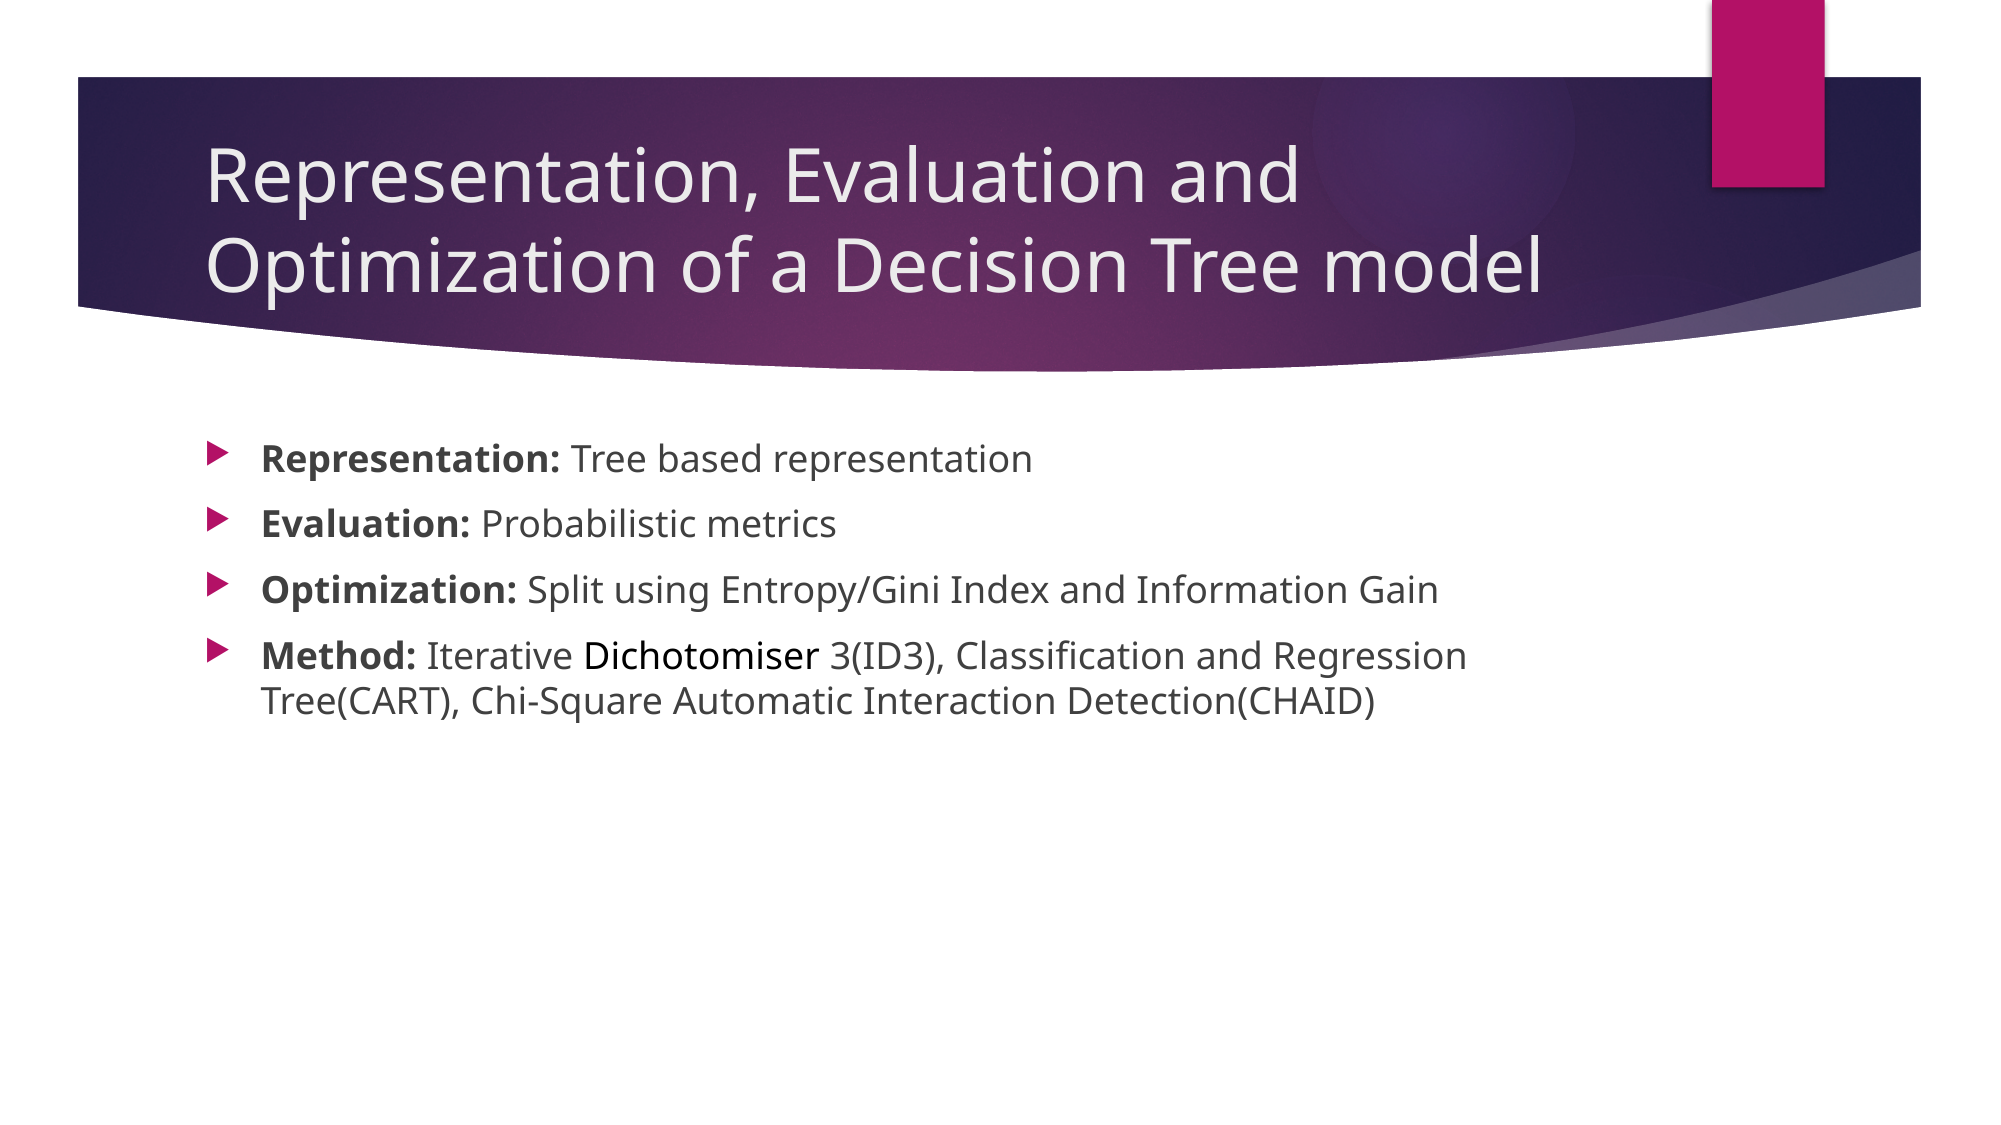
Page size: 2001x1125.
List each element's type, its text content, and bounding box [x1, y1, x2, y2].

title Representation, Evaluation and Optimization of a Decision Tree model [189, 159, 1627, 276]
list Representation: Tree based representation Evaluation: Probabilistic metrics Optimization: Split using Entropy/Gini Index and Information Gain Method: Iterative Dichotomiser 3(ID3), Classification and Regression Tree(CART), Chi-Square Automatic Interaction Detection(CHAID) [189, 427, 1638, 988]
